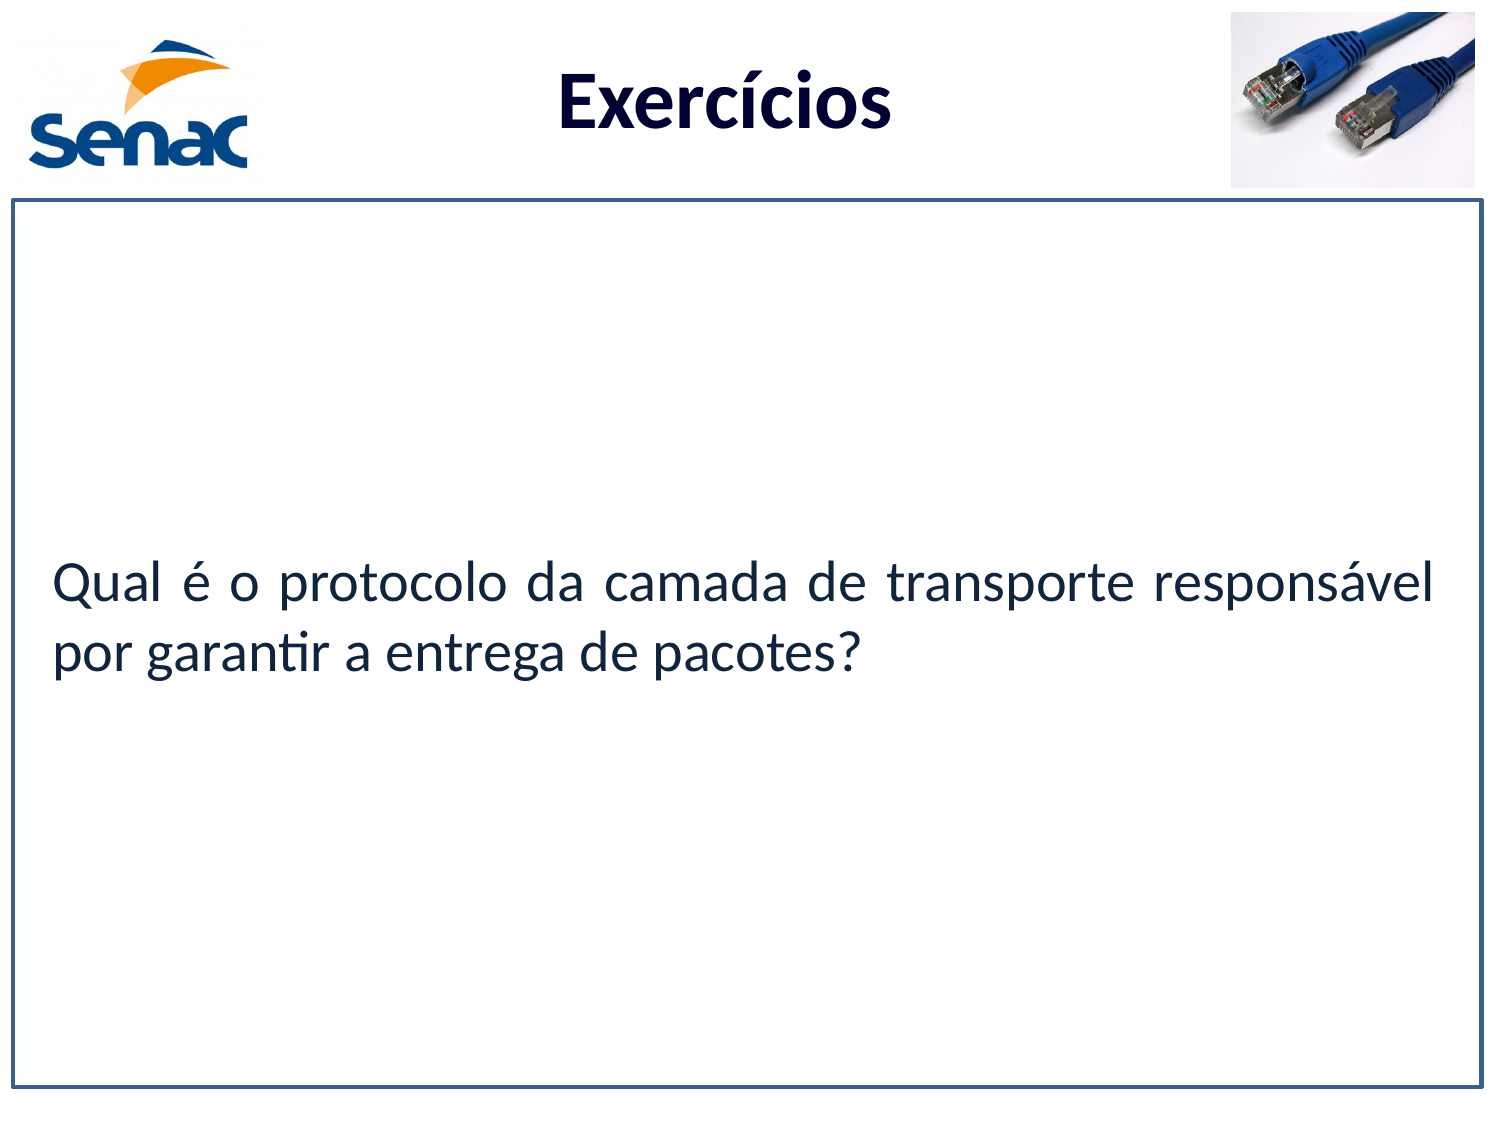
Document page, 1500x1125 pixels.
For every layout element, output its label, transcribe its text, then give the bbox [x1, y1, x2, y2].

text_box Qual é o protocolo da camada de transporte responsável por garantir a entrega de pacotes? [37, 535, 1450, 736]
picture [12, 23, 263, 188]
picture [1231, 12, 1476, 188]
text_box Exercícios [324, 37, 1125, 153]
text_box [11, 198, 1484, 1089]
